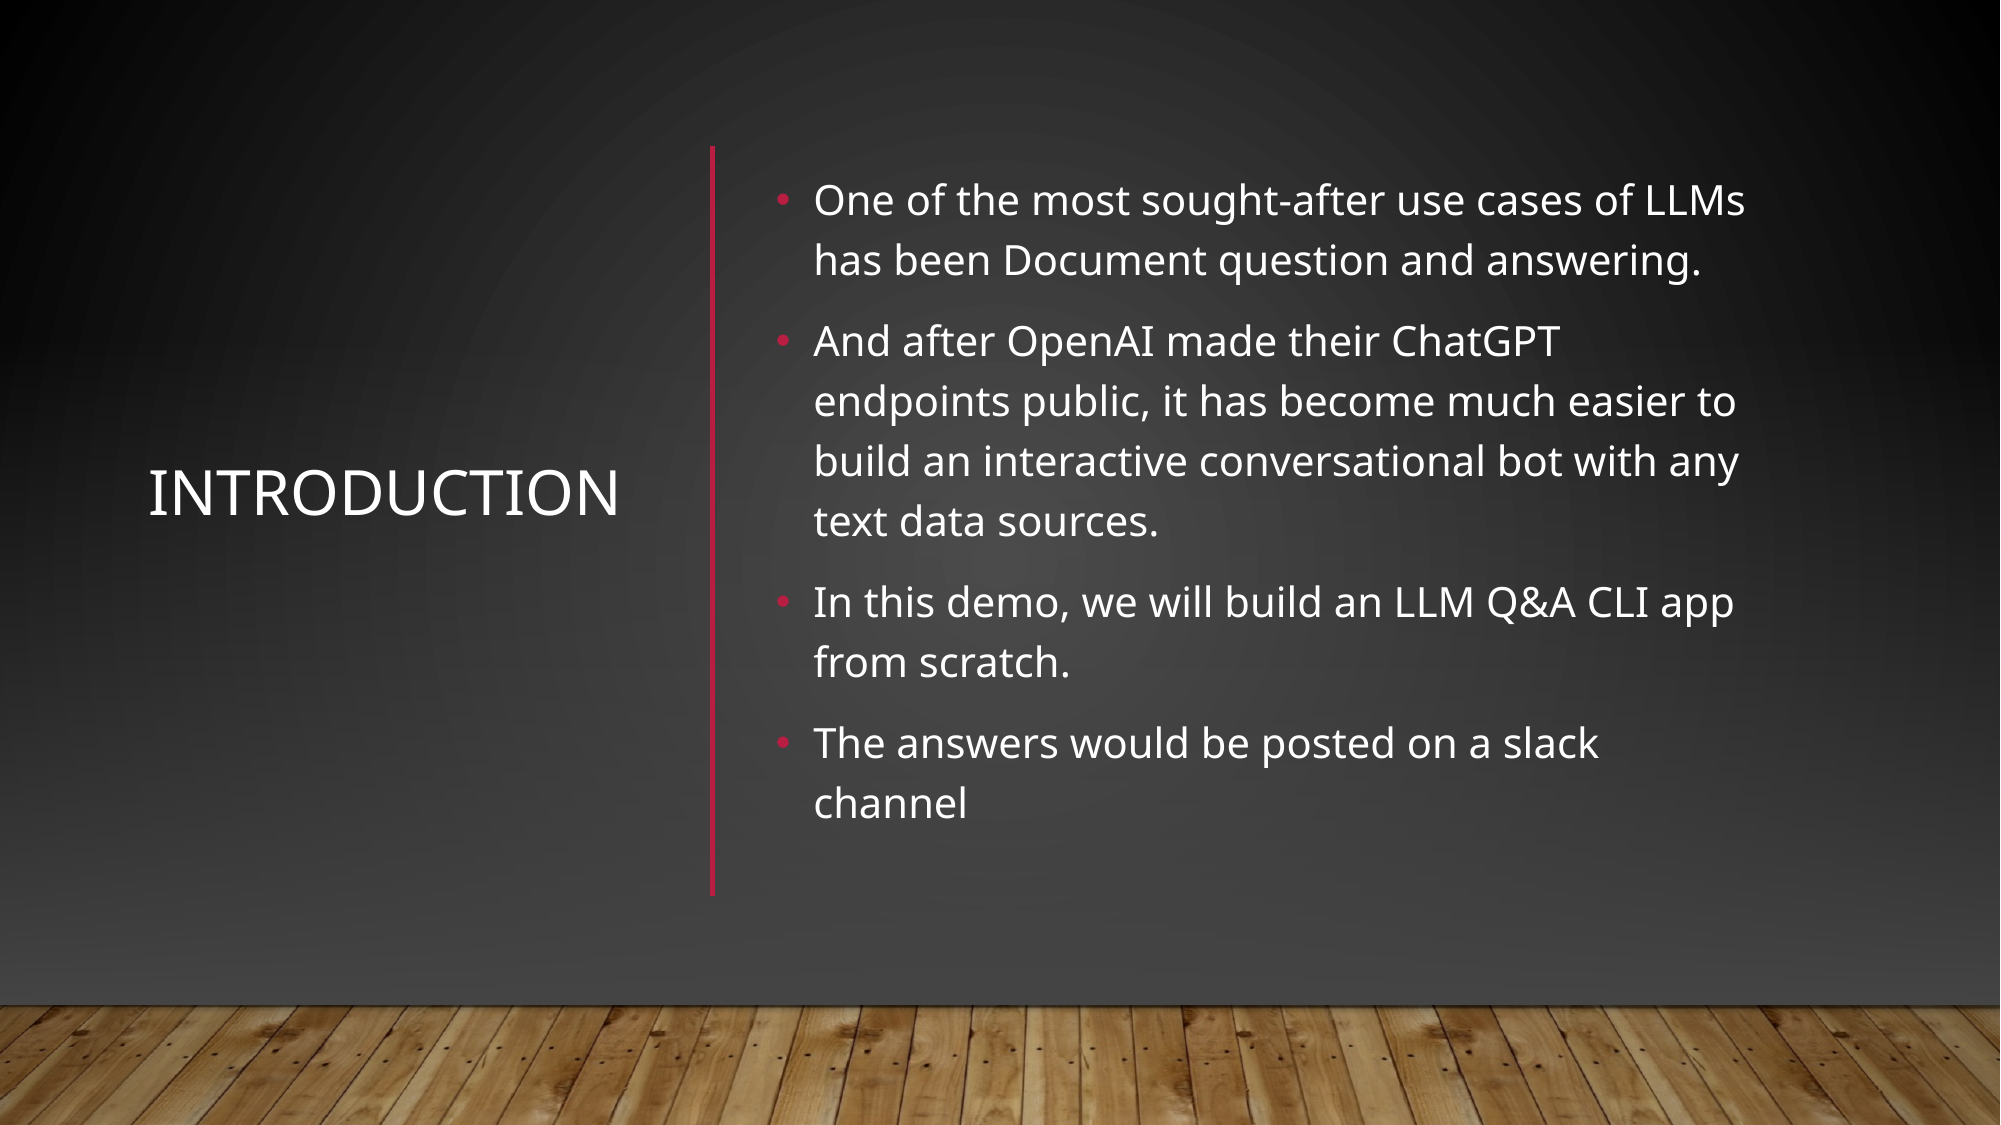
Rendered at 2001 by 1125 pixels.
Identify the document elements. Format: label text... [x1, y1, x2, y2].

list One of the most sought-after use cases of LLMs has been Document question and answering. And after OpenAI made their ChatGPT endpoints public, it has become much easier to build an interactive conversational bot with any text data sources. In this demo, we will build an LLM Q&A CLI app from scratch. The answers would be posted on a slack channel [760, 131, 1762, 859]
picture [0, 1004, 2000, 1125]
text_box [0, 0, 2000, 330]
text_box [0, 330, 2000, 1004]
title introduction [133, 131, 665, 859]
